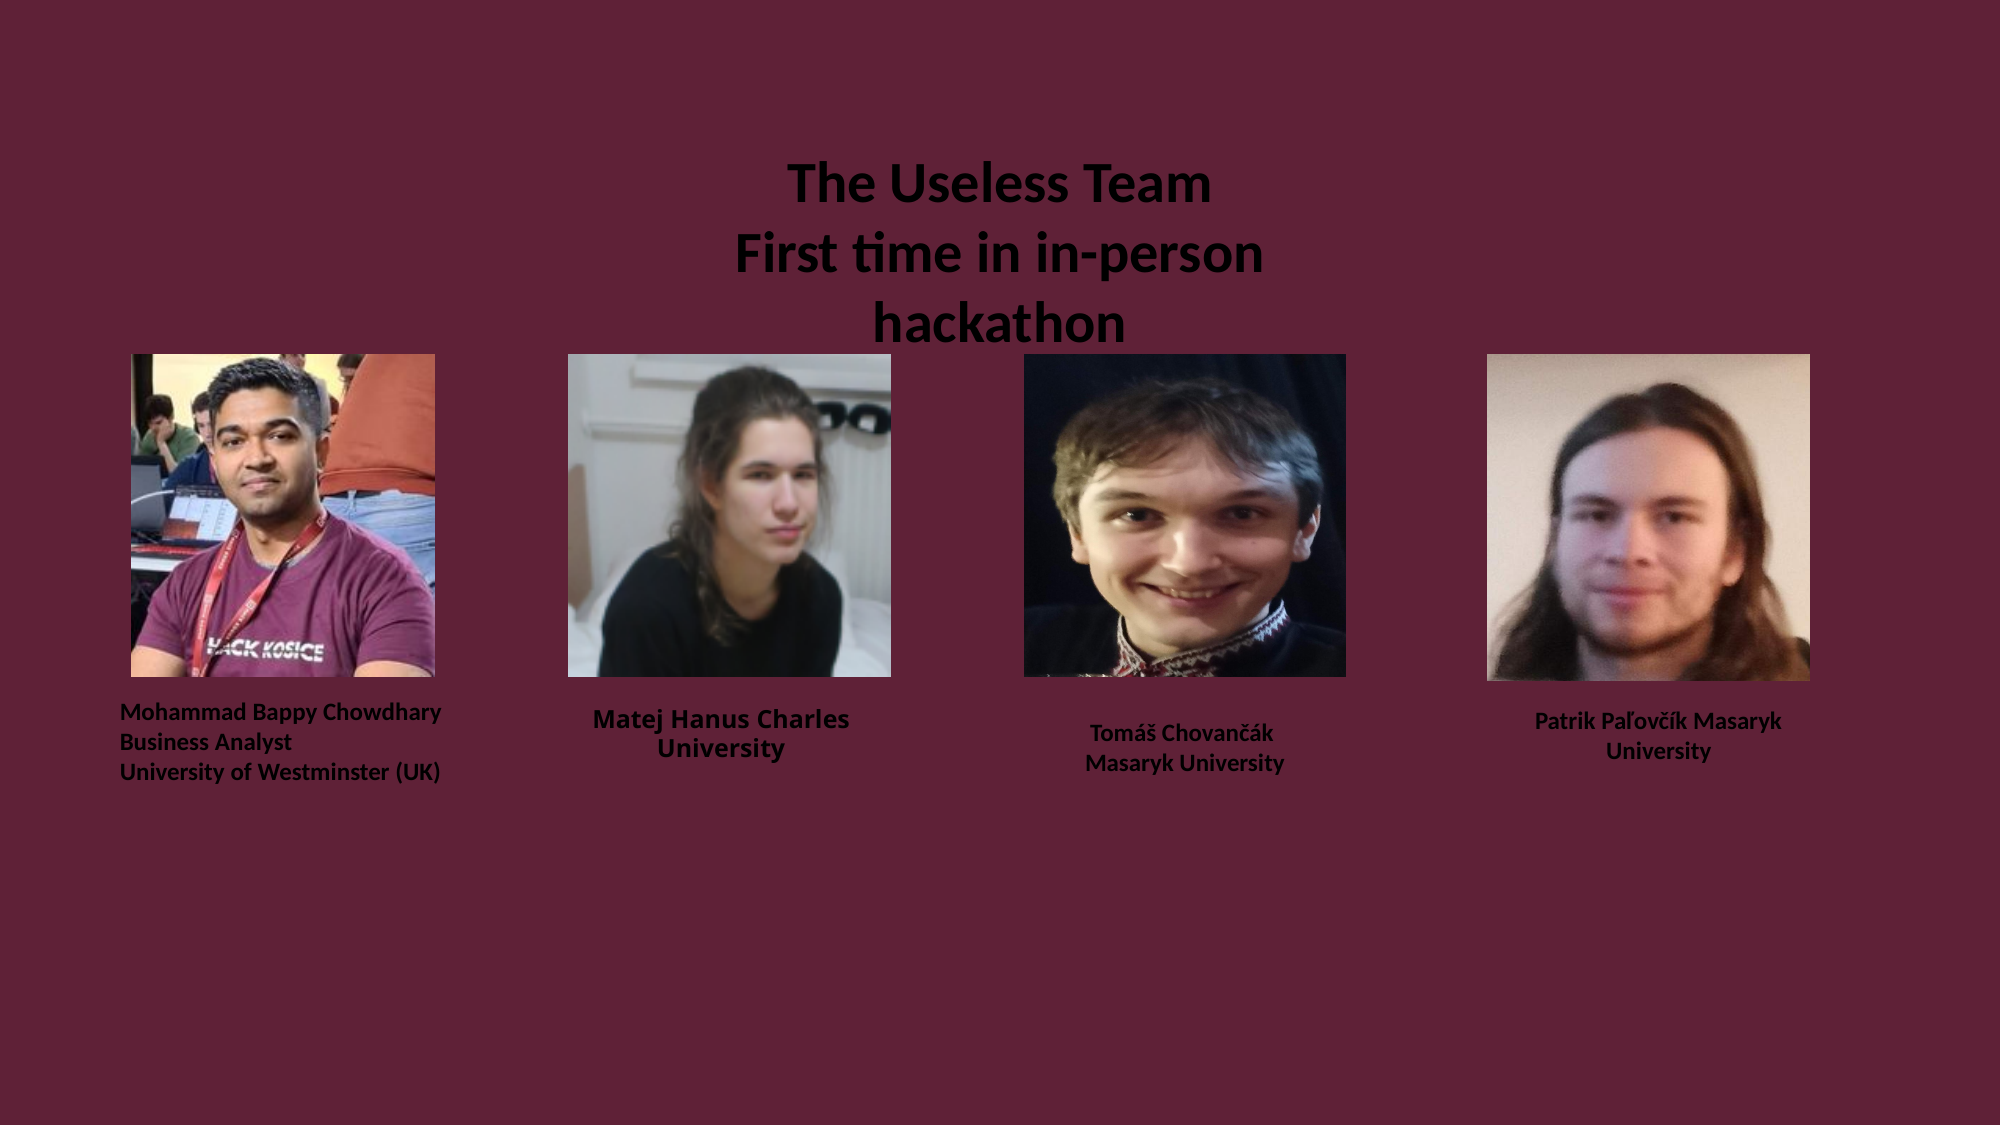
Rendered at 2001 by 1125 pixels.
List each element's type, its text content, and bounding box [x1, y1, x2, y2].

text_box Tomáš Chovančák Masaryk University [1023, 708, 1346, 784]
text_box The Useless Team First time in in-person hackathon [599, 136, 1401, 362]
text_box Matej Hanus Charles University [560, 695, 883, 861]
picture [131, 354, 435, 677]
text_box Mohammad Bappy Chowdhary Business Analyst University of Westminster (UK) [105, 688, 462, 793]
picture [568, 354, 891, 677]
picture [1023, 354, 1346, 677]
picture [1487, 354, 1810, 681]
text_box Patrik Paľovčík Masaryk University [1497, 697, 1820, 772]
